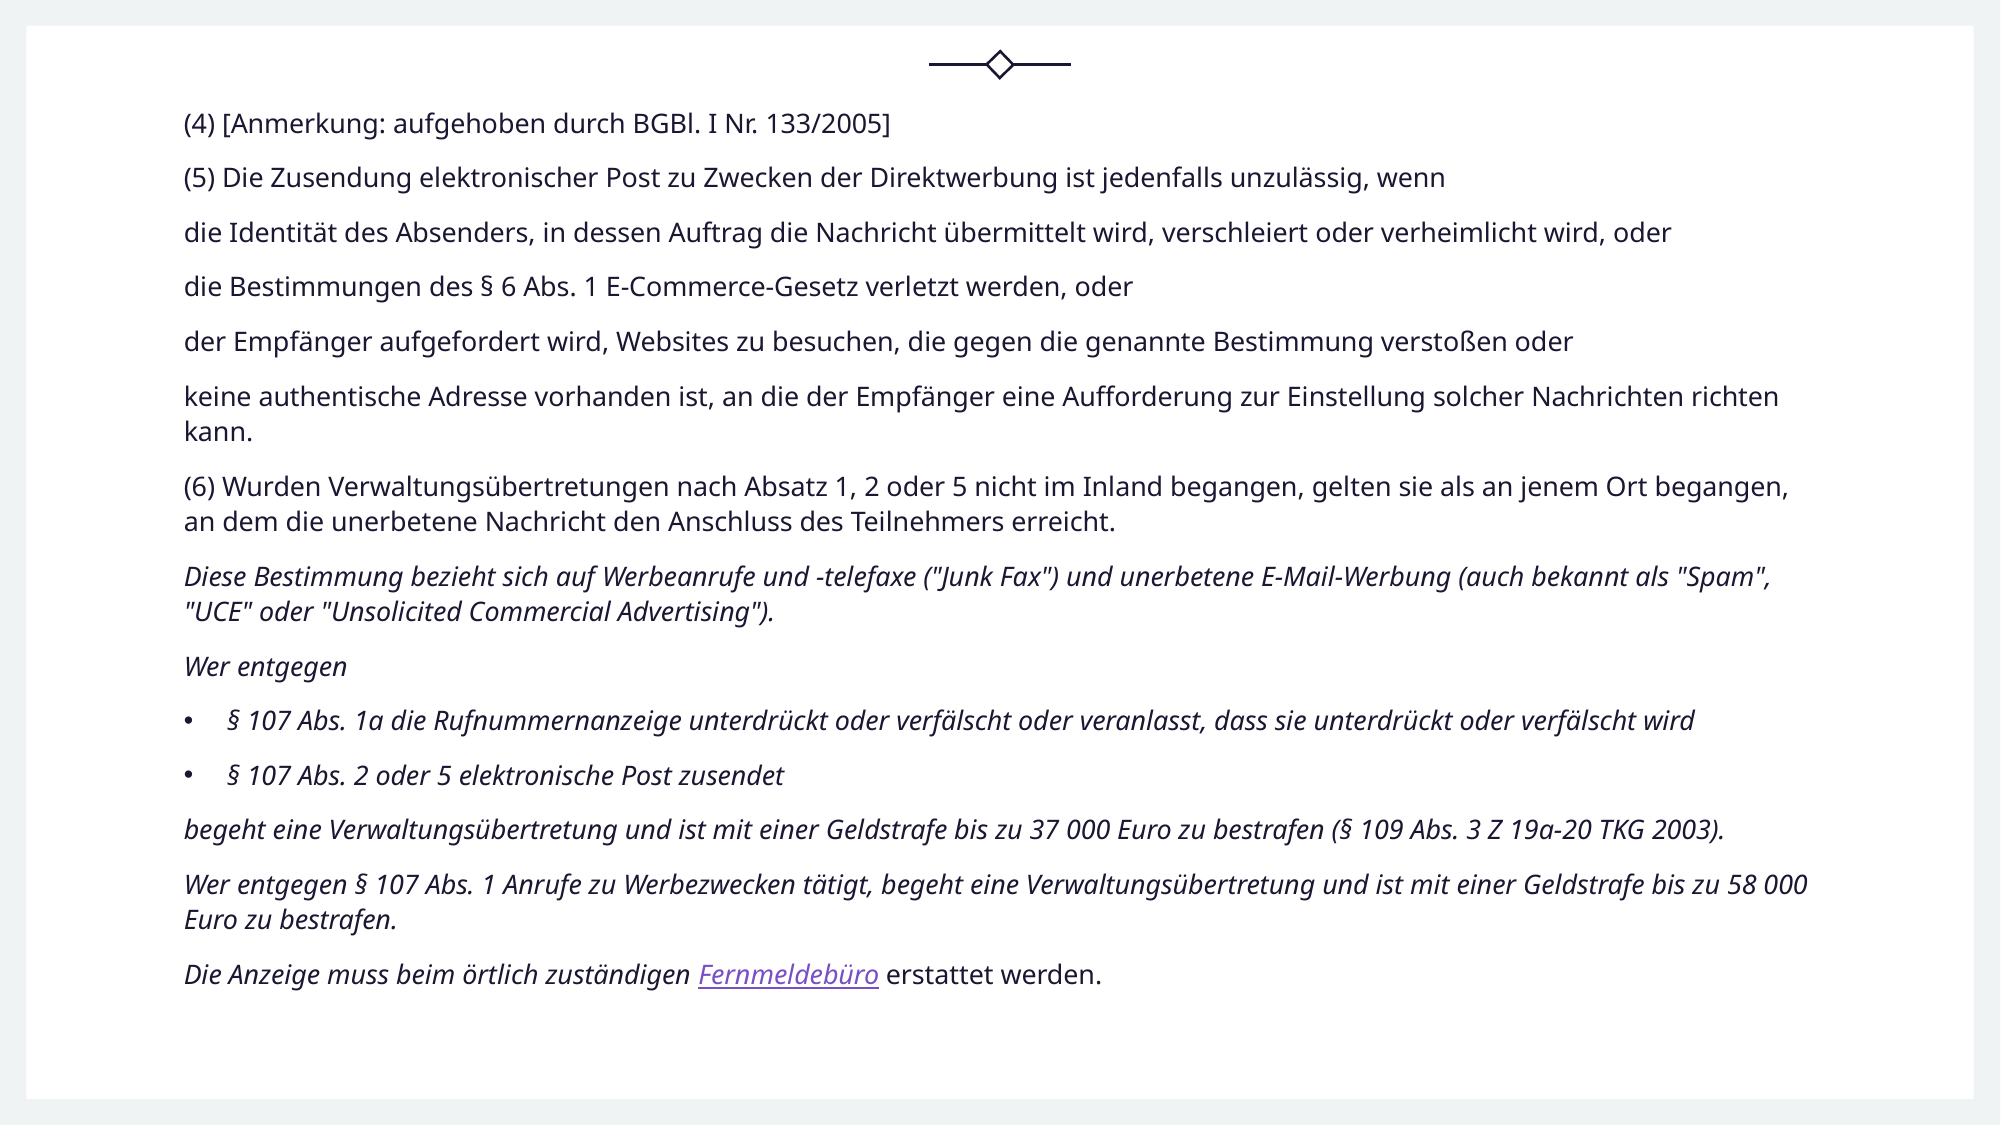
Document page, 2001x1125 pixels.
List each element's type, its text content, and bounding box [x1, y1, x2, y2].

list (4) [Anmerkung: aufgehoben durch BGBl. I Nr. 133/2005] (5) Die Zusendung elektronischer Post zu Zwecken der Direktwerbung ist jedenfalls unzulässig, wenn die Identität des Absenders, in dessen Auftrag die Nachricht übermittelt wird, verschleiert oder verheimlicht wird, oder die Bestimmungen des § 6 Abs. 1 E-Commerce-Gesetz verletzt werden, oder der Empfänger aufgefordert wird, Websites zu besuchen, die gegen die genannte Bestimmung verstoßen oder keine authentische Adresse vorhanden ist, an die der Empfänger eine Aufforderung zur Einstellung solcher Nachrichten richten kann. (6) Wurden Verwaltungsübertretungen nach Absatz 1, 2 oder 5 nicht im Inland begangen, gelten sie als an jenem Ort begangen, an dem die unerbetene Nachricht den Anschluss des Teilnehmers erreicht. Diese Bestimmung bezieht sich auf Werbeanrufe und -telefaxe ("Junk Fax") und unerbetene E-Mail-Werbung (auch bekannt als "Spam", "UCE" oder "Unsolicited Commercial Advertising"). Wer entgegen § 107 Abs. 1a die Rufnummernanzeige unterdrückt oder verfälscht oder veranlasst, dass sie unterdrückt oder verfälscht wird § 107 Abs. 2 oder 5 elektronische Post zusendet begeht eine Verwaltungsübertretung und ist mit einer Geldstrafe bis zu 37 000 Euro zu bestrafen (§ 109 Abs. 3 Z 19a-20 TKG 2003). Wer entgegen § 107 Abs. 1 Anrufe zu Werbezwecken tätigt, begeht eine Verwaltungsübertretung und ist mit einer Geldstrafe bis zu 58 000 Euro zu bestrafen. Die Anzeige muss beim örtlich zuständigen Fernmeldebüro erstattet werden. [168, 91, 1832, 1006]
